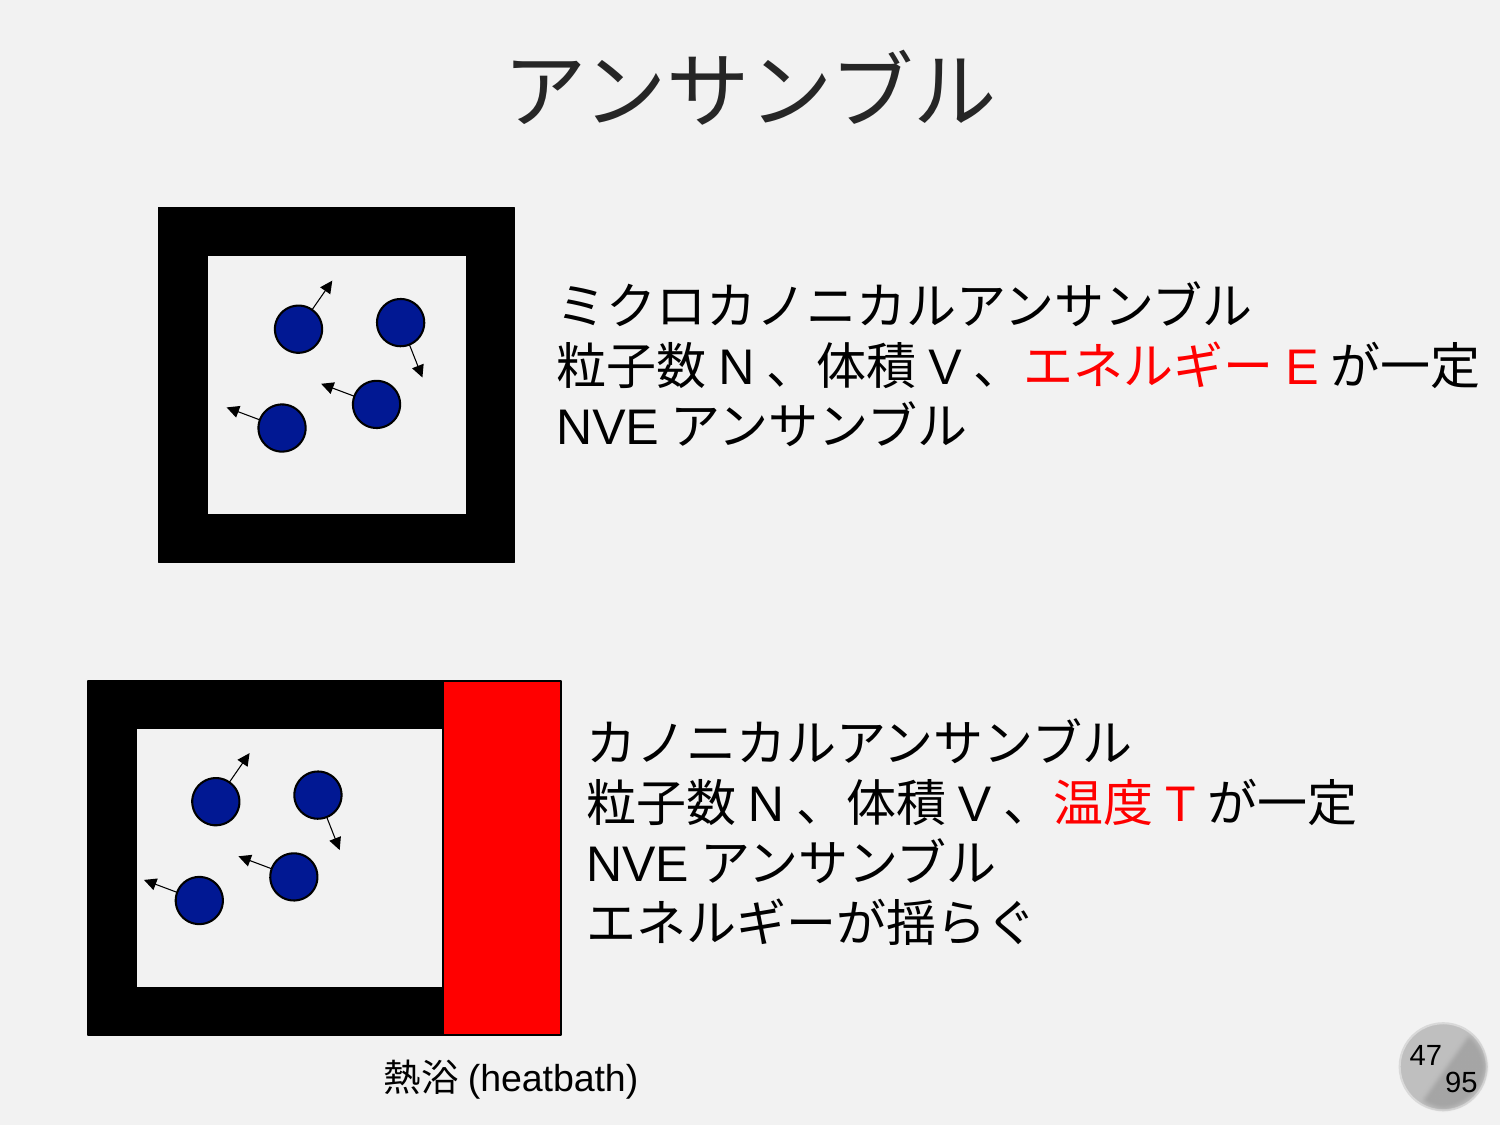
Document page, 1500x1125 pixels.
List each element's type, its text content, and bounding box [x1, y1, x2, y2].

text_box [208, 514, 466, 563]
text_box [208, 256, 466, 514]
text_box [88, 680, 137, 1036]
text_box カノニカルアンサンブル 粒子数N、体積V、温度Tが一定 NVEアンサンブル エネルギーが揺らぐ [571, 704, 1373, 959]
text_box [141, 870, 224, 918]
text_box [208, 207, 466, 256]
text_box [137, 680, 442, 729]
list アンサンブル [0, 31, 1500, 155]
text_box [267, 290, 350, 339]
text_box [365, 315, 449, 363]
text_box 熱浴(heatbath) [369, 1046, 654, 1107]
text_box [158, 207, 208, 563]
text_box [318, 374, 402, 422]
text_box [235, 846, 319, 895]
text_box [223, 398, 307, 446]
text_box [283, 787, 366, 836]
text_box [137, 729, 442, 987]
text_box [466, 207, 515, 563]
text_box [442, 680, 562, 1036]
text_box [137, 987, 442, 1036]
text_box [184, 763, 268, 811]
text_box ミクロカノニカルアンサンブル 粒子数N、体積V、エネルギーEが一定 NVEアンサンブル [541, 267, 1496, 462]
